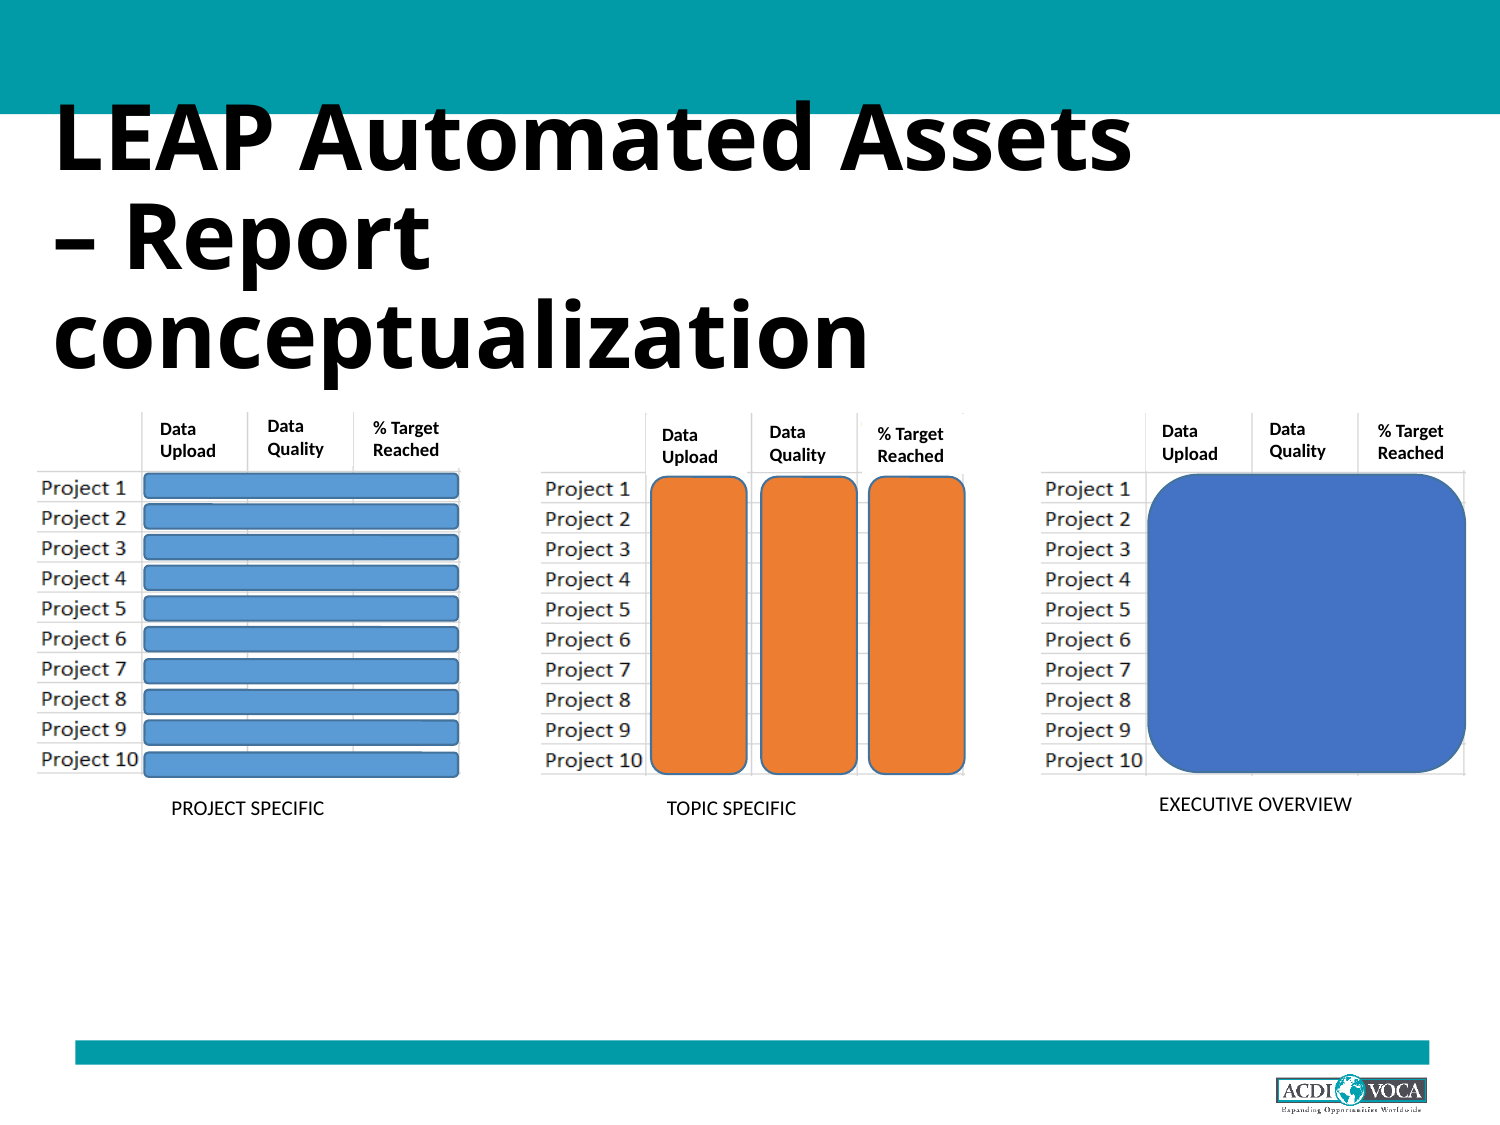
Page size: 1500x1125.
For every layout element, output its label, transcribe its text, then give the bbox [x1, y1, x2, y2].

text_box LEAP Automated Assets – Report conceptualization [37, 84, 1171, 396]
picture [1276, 1074, 1427, 1114]
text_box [541, 413, 974, 828]
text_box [1041, 410, 1474, 824]
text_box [37, 407, 471, 828]
